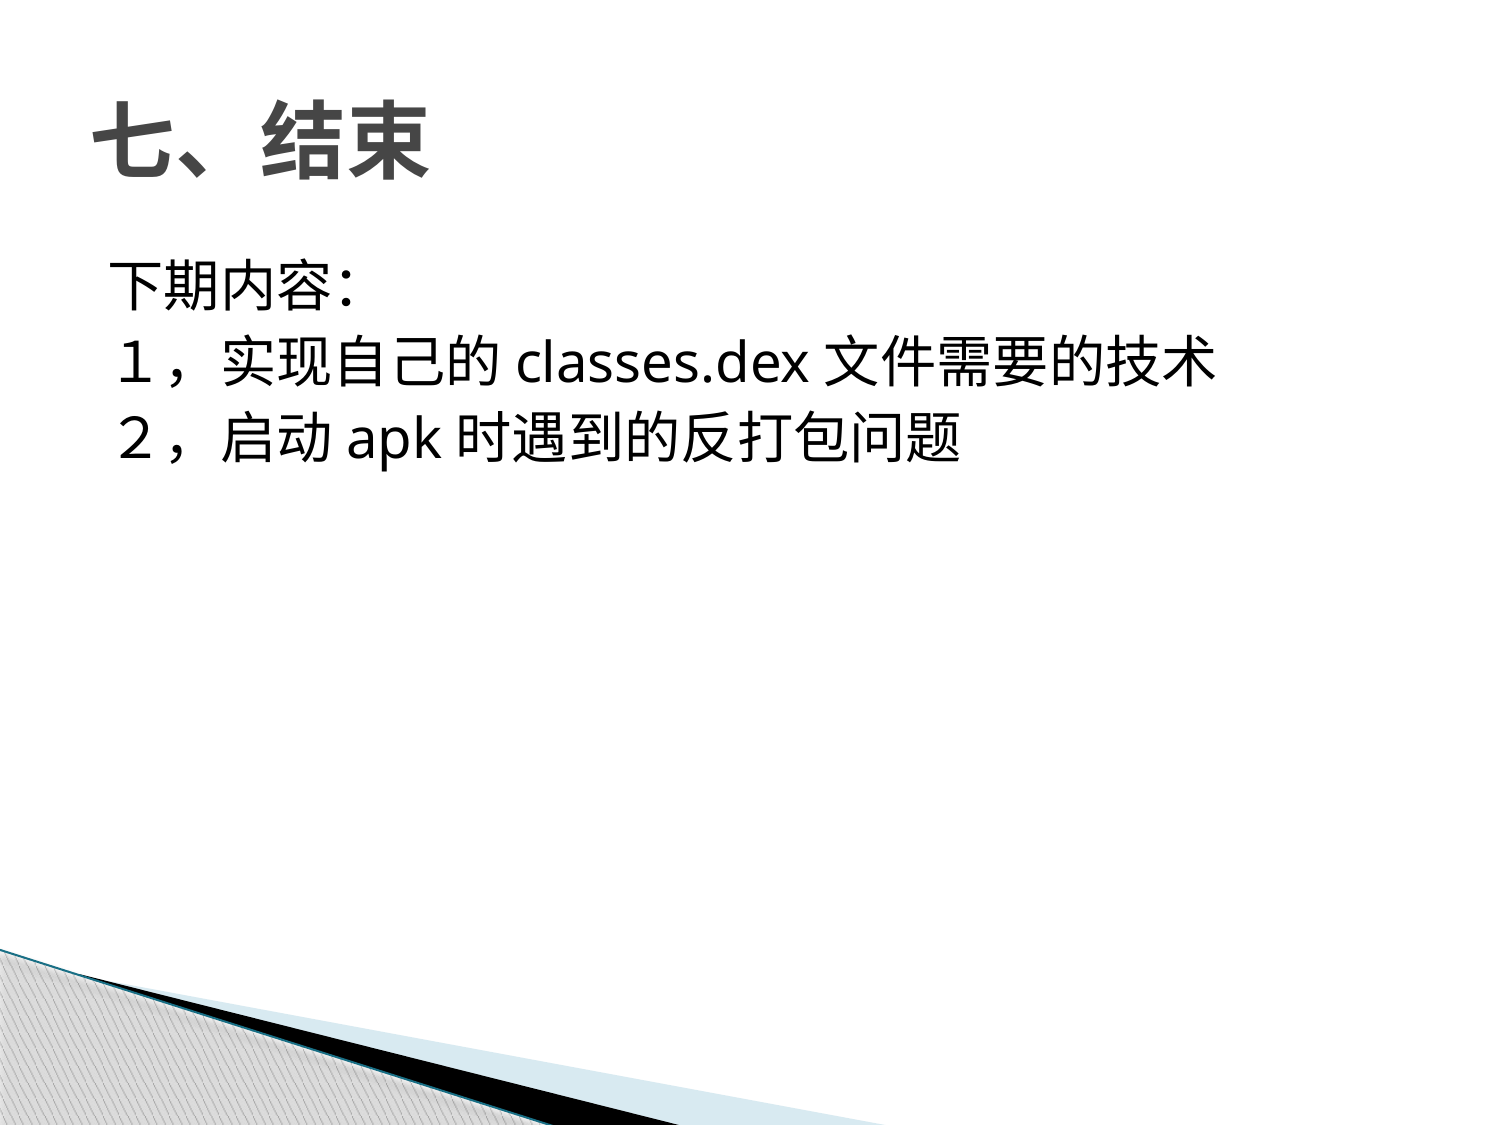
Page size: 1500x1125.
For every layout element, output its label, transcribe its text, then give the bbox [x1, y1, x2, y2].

list 下期内容： １，实现自己的classes.dex文件需要的技术 ２，启动apk时遇到的反打包问题 [75, 243, 1425, 986]
title 七、结束 [75, 45, 1425, 233]
